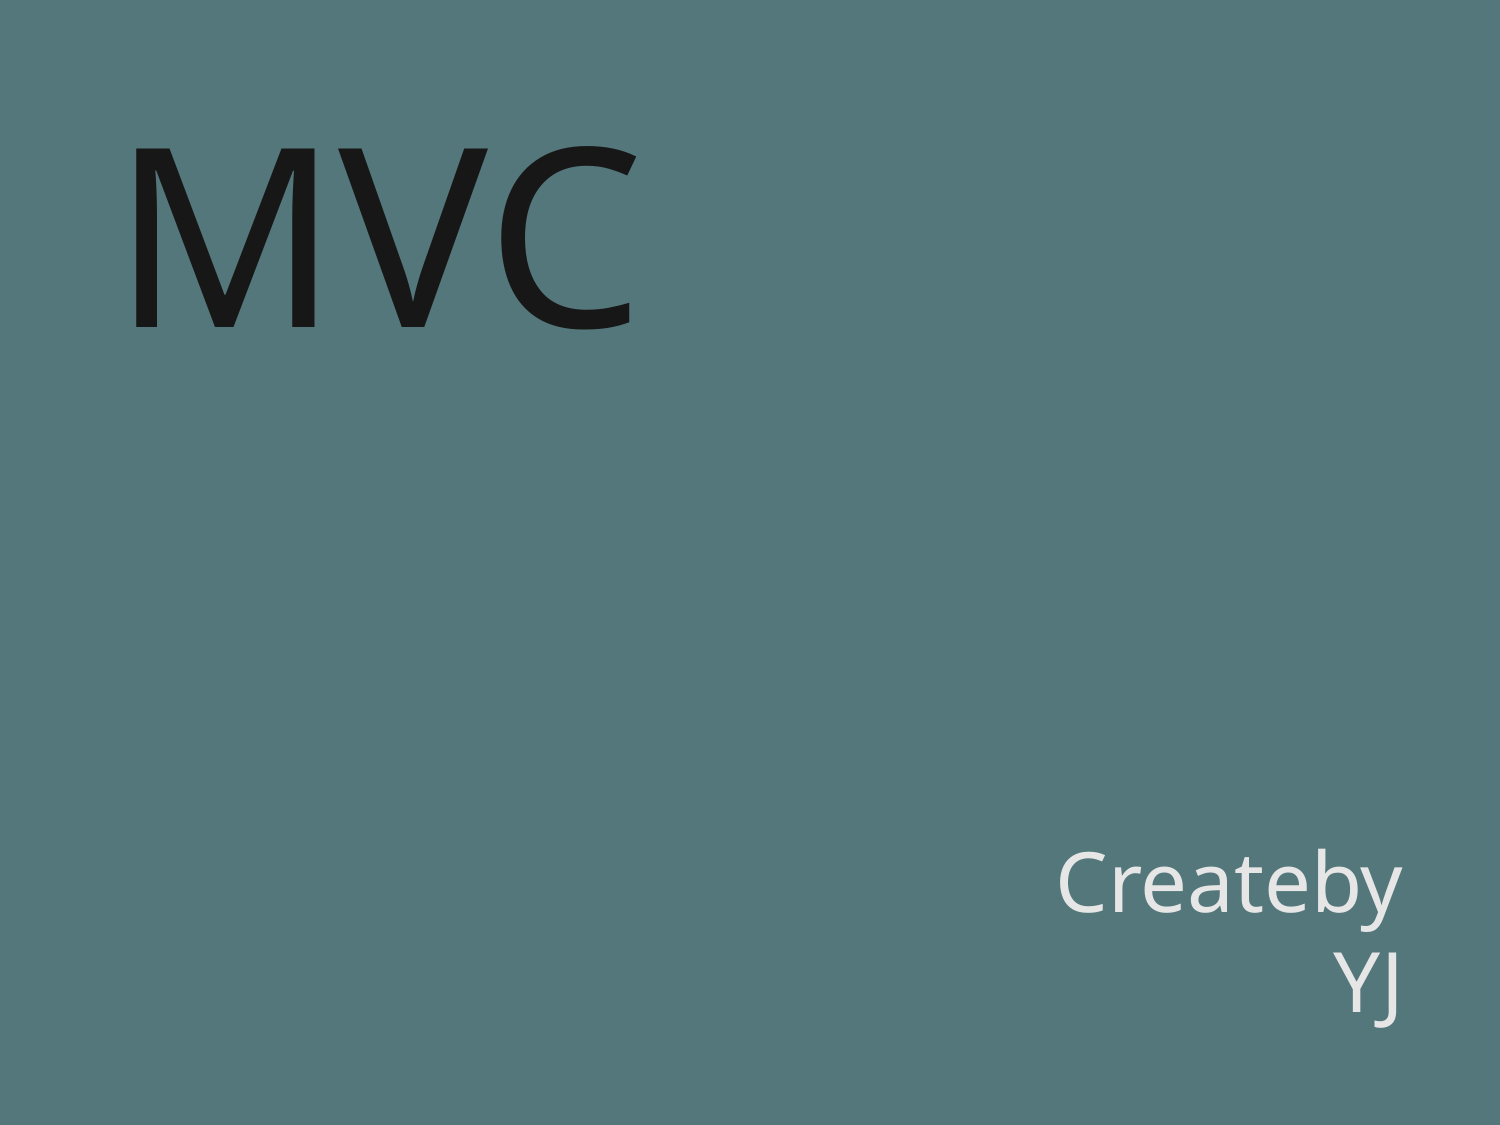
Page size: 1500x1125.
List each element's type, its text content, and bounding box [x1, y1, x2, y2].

text_box Createby YJ [1028, 821, 1419, 1037]
text_box MVC [97, 70, 794, 385]
